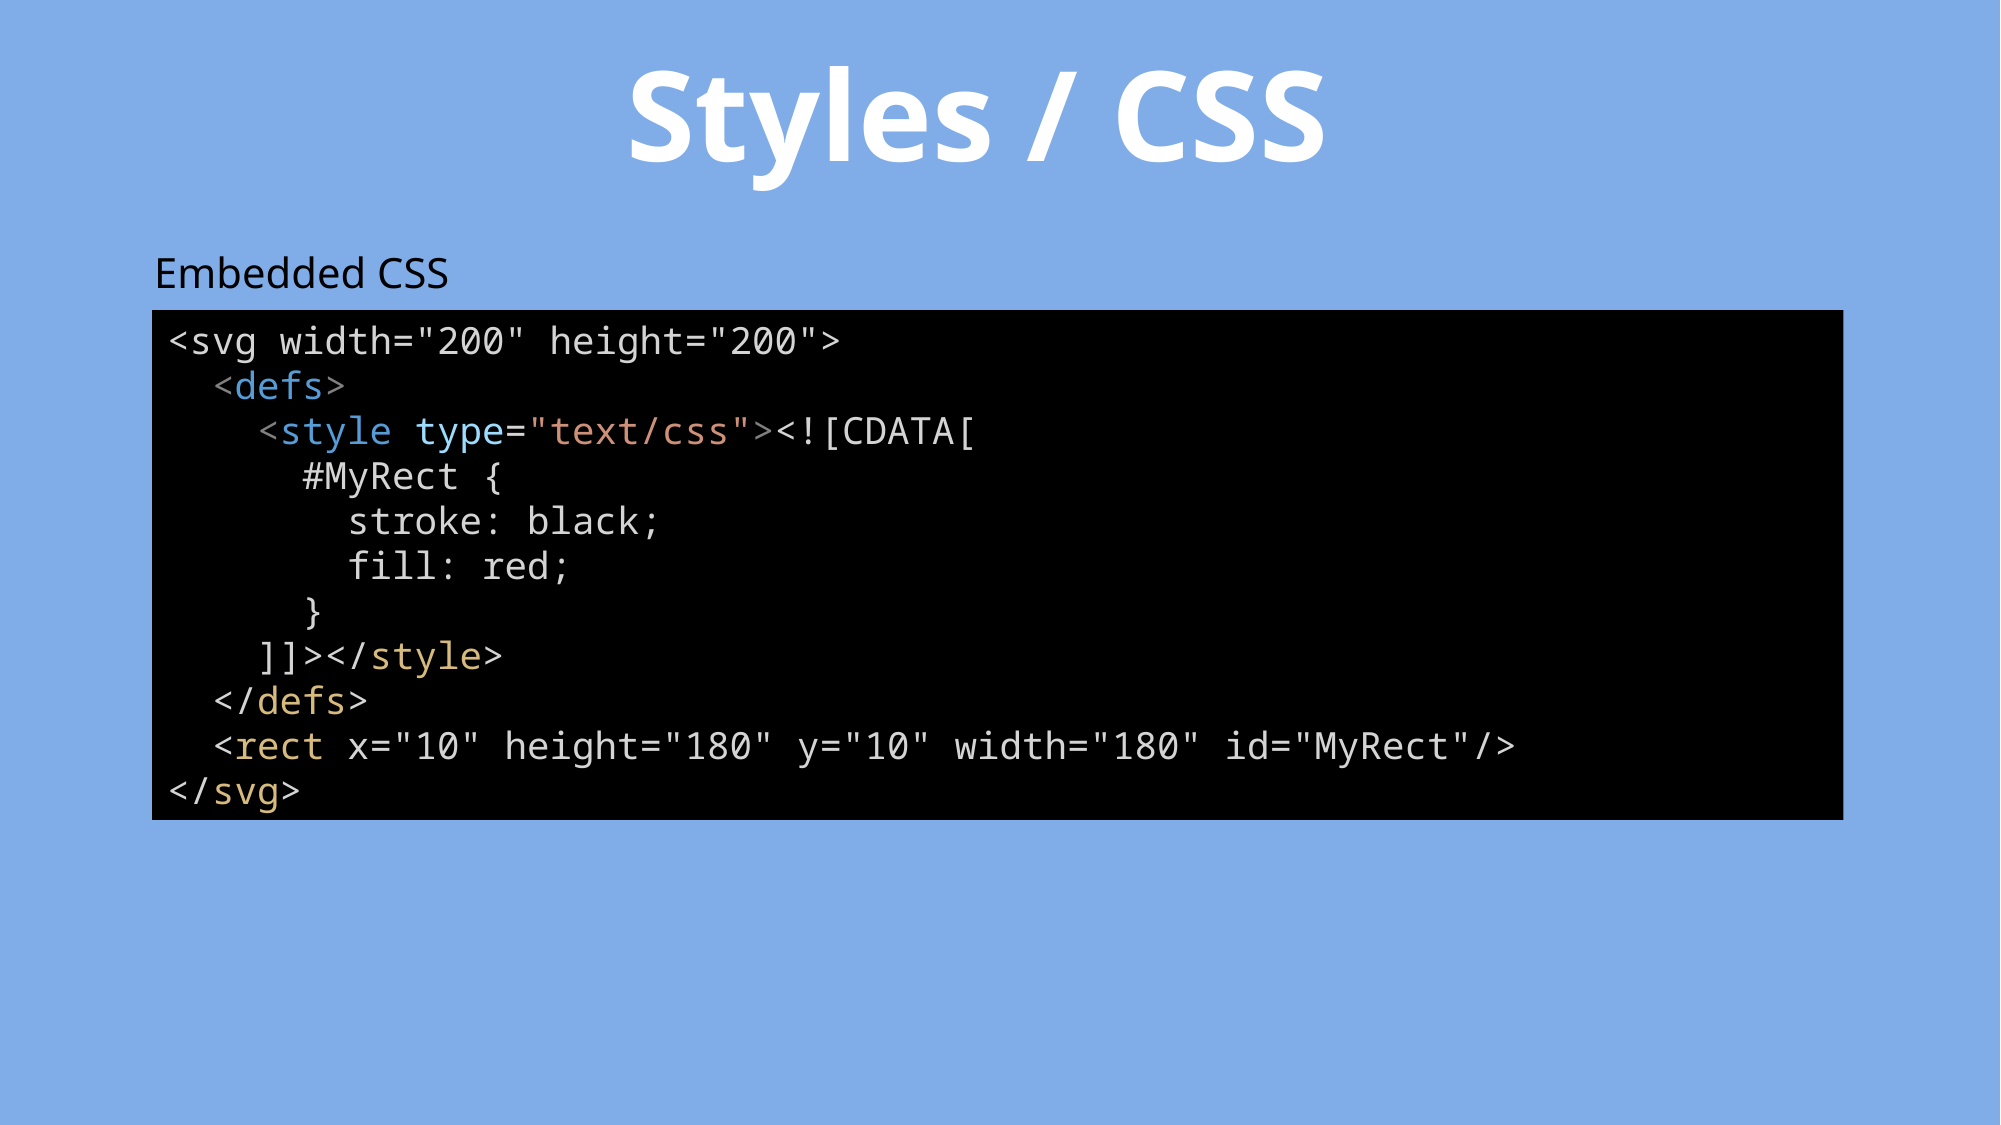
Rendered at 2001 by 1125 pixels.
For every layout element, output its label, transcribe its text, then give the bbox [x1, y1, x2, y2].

text_box Styles / CSS [0, 28, 1978, 194]
text_box <svg width="200" height="200"> <defs> <style type="text/css"><![CDATA[ #MyRect { stroke: black; fill: red; } ]]></style> </defs> <rect x="10" height="180" y="10" width="180" id="MyRect"/> </svg> [152, 310, 1844, 820]
text_box Embedded CSS [139, 239, 465, 305]
